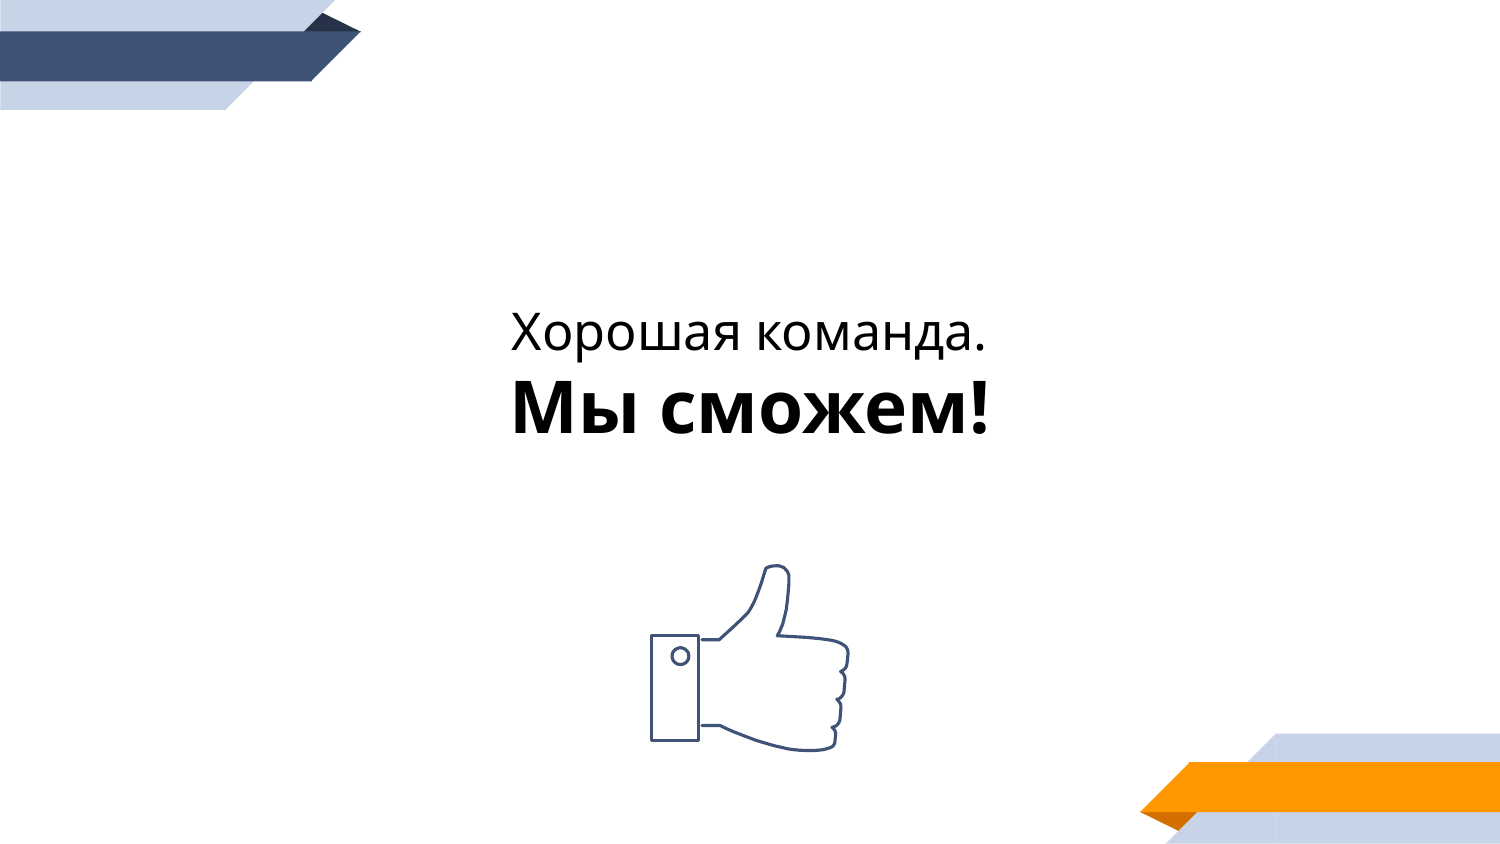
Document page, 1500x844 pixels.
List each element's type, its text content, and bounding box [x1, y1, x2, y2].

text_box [651, 565, 849, 751]
text_box Хорошая команда. Мы сможем! [311, 210, 1189, 536]
